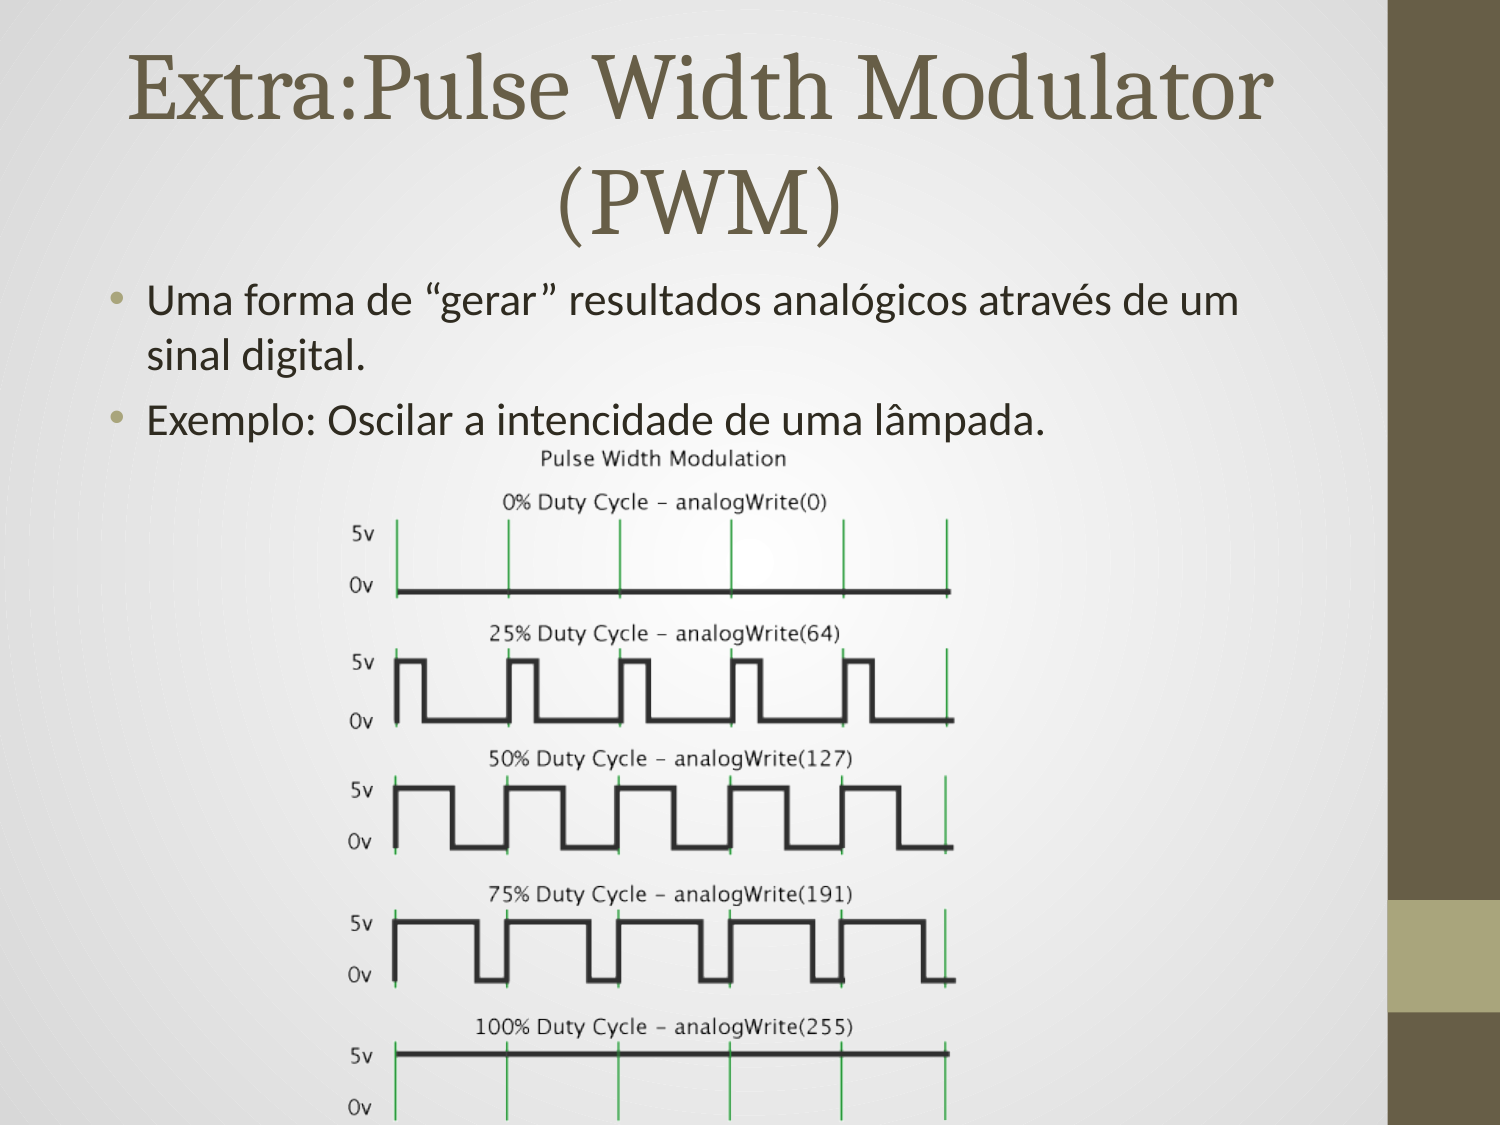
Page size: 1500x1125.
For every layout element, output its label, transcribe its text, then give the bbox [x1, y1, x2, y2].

list Uma forma de “gerar” resultados analógicos através de um sinal digital. Exemplo: Oscilar a intencidade de uma lâmpada. [75, 262, 1325, 1050]
title Extra:Pulse Width Modulator (PWM) [75, 45, 1325, 233]
picture [348, 444, 974, 1125]
